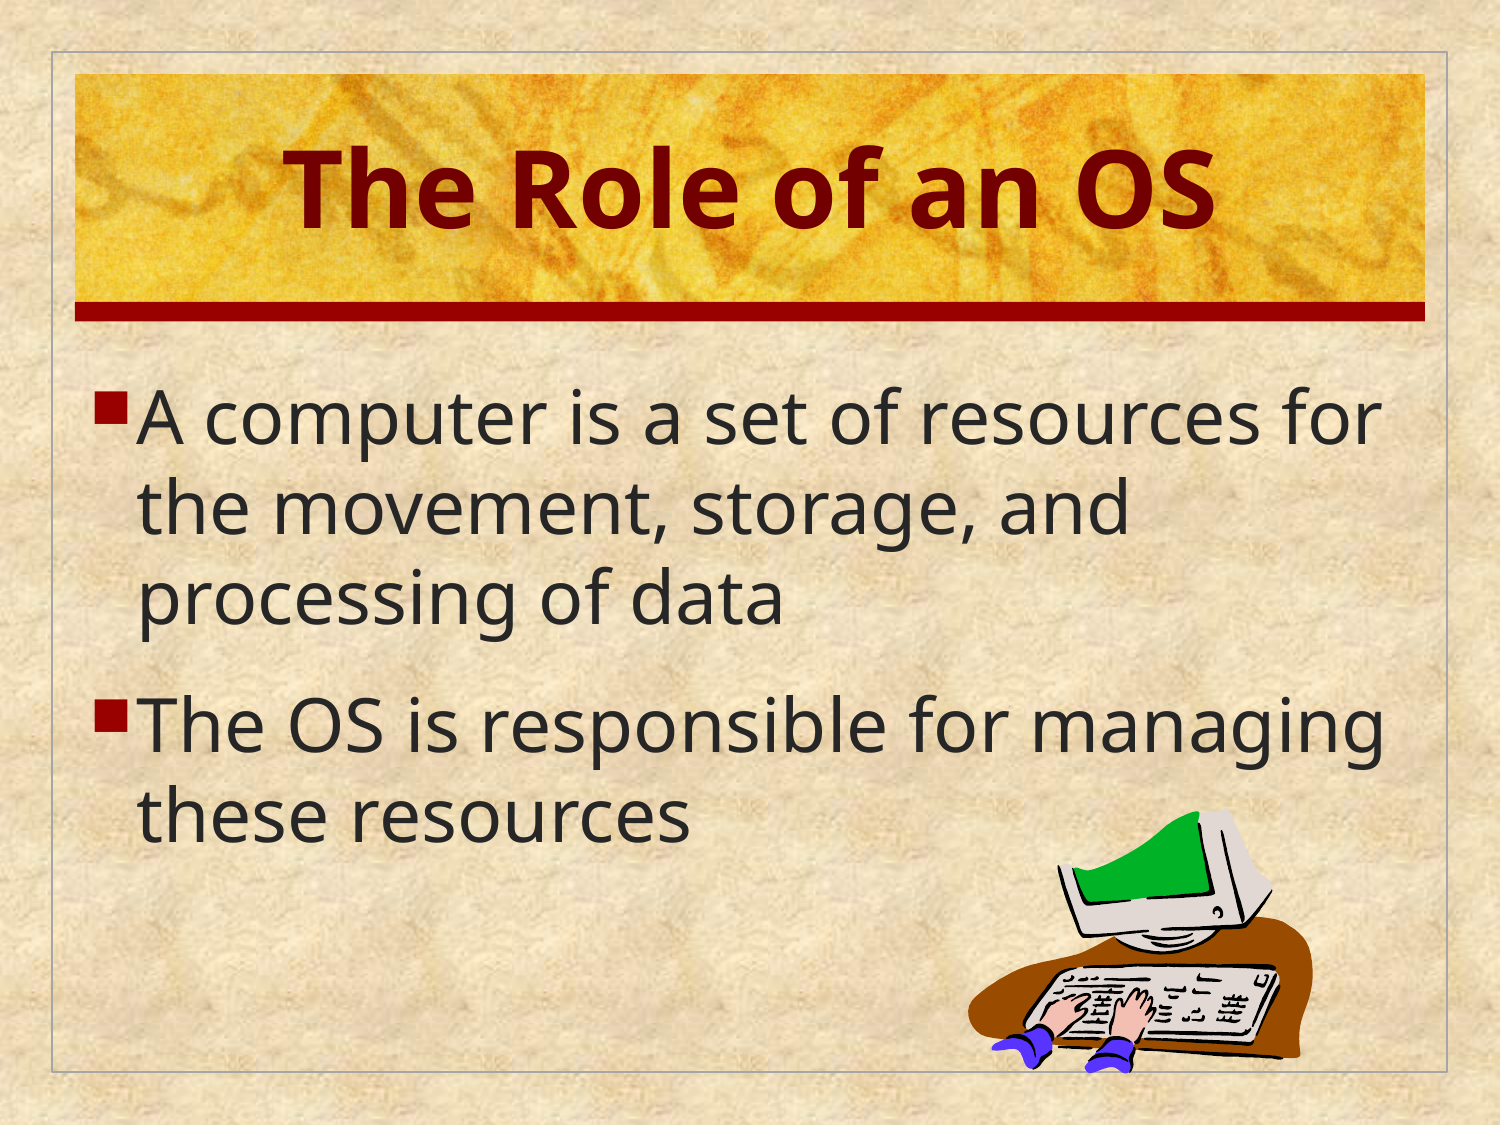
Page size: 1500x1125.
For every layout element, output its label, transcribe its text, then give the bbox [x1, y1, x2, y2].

title The Role of an OS [108, 74, 1392, 250]
picture [0, 0, 1500, 1125]
list A computer is a set of resources for the movement, storage, and processing of data The OS is responsible for managing these resources [75, 362, 1413, 1063]
